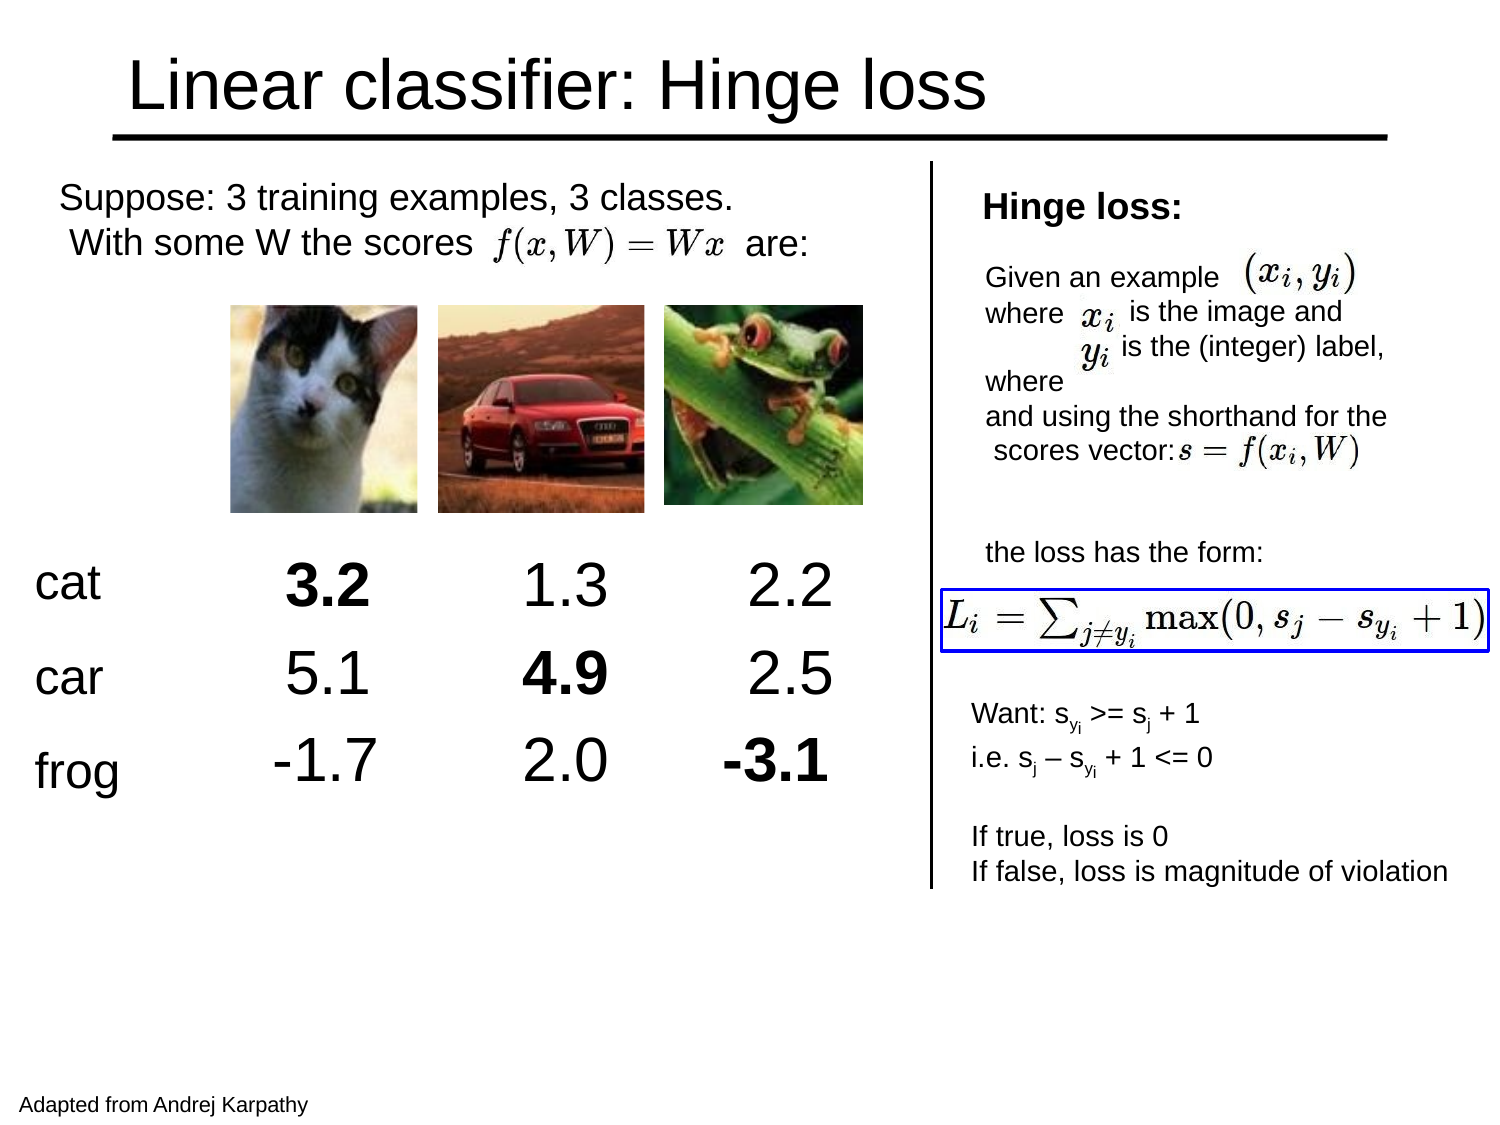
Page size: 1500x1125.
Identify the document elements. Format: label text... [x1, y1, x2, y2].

text_box and using the shorthand for the scores vector: [983, 397, 1391, 467]
title Linear classifier: Hinge loss [112, 12, 1388, 151]
text_box [664, 305, 863, 505]
text_box is the image and is the (integer) label, [1119, 292, 1388, 363]
text_box [1079, 293, 1120, 344]
text_box Hinge loss: Given an example [980, 181, 1355, 294]
text_box 1.3 4.9 2.0 [520, 544, 612, 795]
text_box are: [743, 218, 812, 264]
text_box [488, 219, 726, 270]
text_box Adapted from Andrej Karpathy [4, 1083, 324, 1125]
text_box Want: syi >= sj + 1 i.e. sj – syi + 1 <= 0 If true, loss is 0 If false, loss is magnitude of violation [956, 686, 1493, 895]
text_box 2.2 2.5 -3.1 [720, 544, 837, 795]
text_box cat car frog [32, 514, 123, 800]
text_box [1073, 328, 1114, 379]
text_box [438, 305, 645, 513]
text_box 3.2 5.1 -1.7 [270, 544, 383, 795]
text_box [1239, 248, 1358, 299]
text_box where where [983, 294, 1067, 397]
text_box [230, 305, 418, 513]
text_box Suppose: 3 training examples, 3 classes. With some W the scores [56, 173, 743, 264]
text_box [941, 589, 1489, 652]
text_box the loss has the form: [983, 533, 1338, 569]
text_box [1177, 432, 1359, 471]
